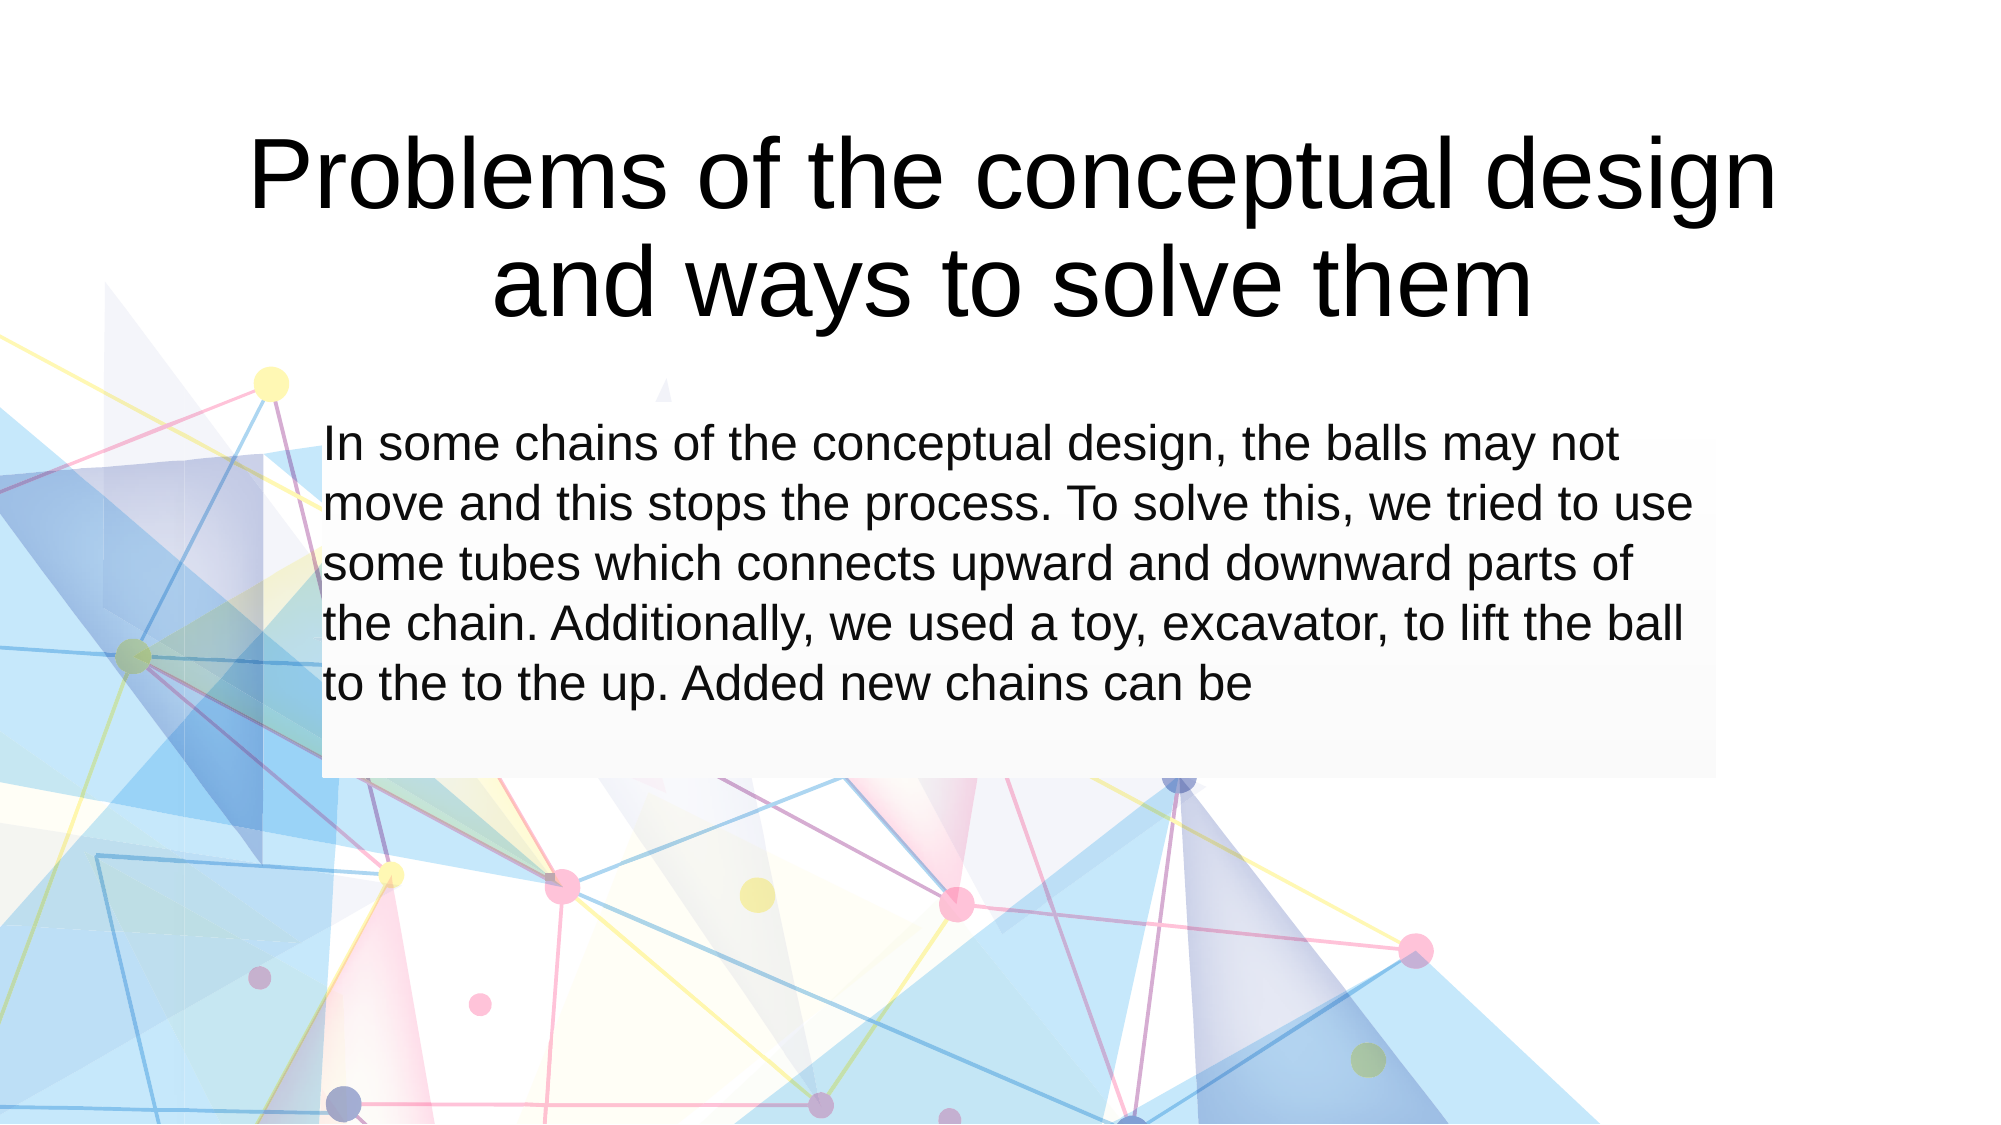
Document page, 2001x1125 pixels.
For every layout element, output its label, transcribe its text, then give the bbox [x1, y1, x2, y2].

title Problems of the conceptual design and ways to solve them [190, 110, 1837, 346]
text_box In some chains of the conceptual design, the balls may not move and this stops the process. To solve this, we tried to use some tubes which connects upward and downward parts of the chain. Additionally, we used a toy, excavator, to lift the ball to the to the up. Added new chains can be [322, 402, 1716, 778]
